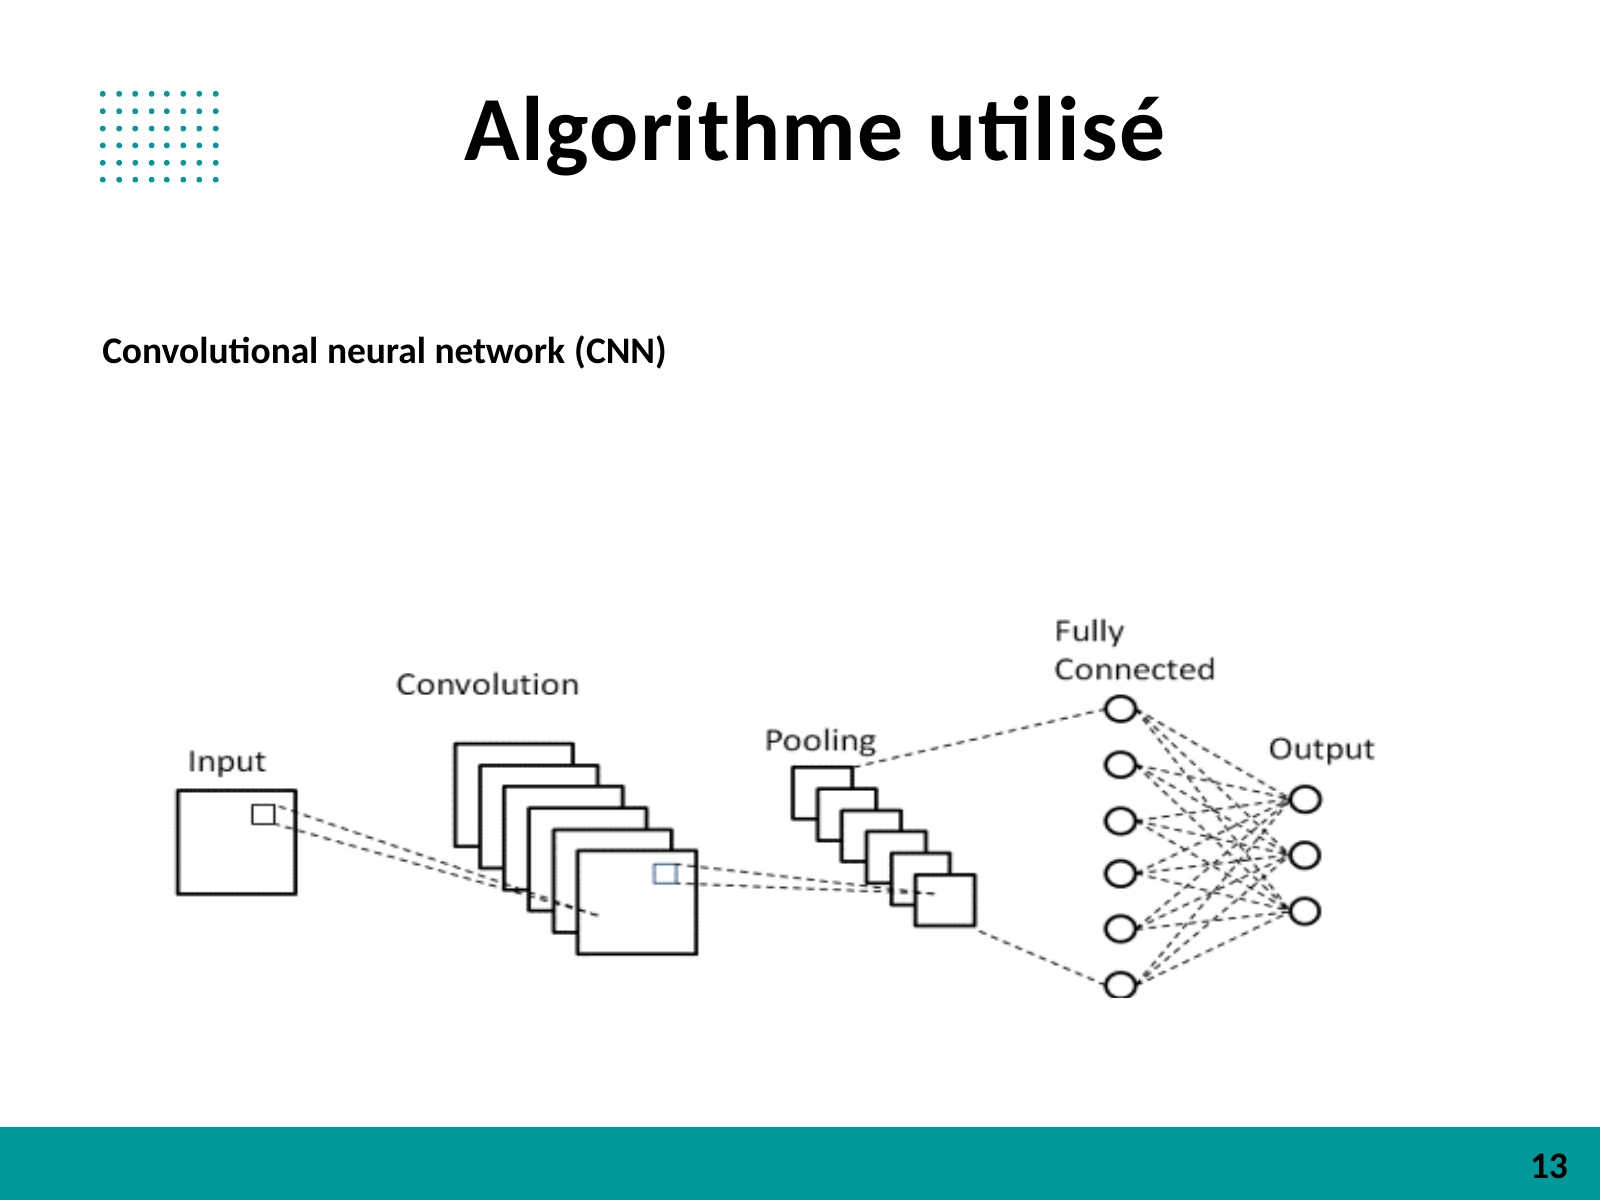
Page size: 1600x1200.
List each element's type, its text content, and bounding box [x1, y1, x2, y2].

slide_number 13 [1200, 1140, 1568, 1187]
text_box [196, 160, 203, 166]
text_box [180, 142, 187, 149]
text_box [180, 91, 187, 97]
text_box [99, 108, 106, 114]
text_box [132, 176, 139, 183]
text_box [180, 176, 187, 183]
text_box [164, 176, 170, 183]
text_box [116, 160, 123, 166]
text_box [148, 91, 155, 97]
picture [121, 599, 1401, 998]
text_box [213, 142, 219, 149]
text_box [0, 1127, 1600, 1200]
text_box [213, 125, 219, 132]
text_box [99, 91, 106, 97]
text_box [132, 125, 139, 132]
text_box [196, 142, 203, 149]
text_box [148, 142, 155, 149]
text_box [116, 108, 123, 114]
text_box [132, 160, 139, 166]
text_box [116, 91, 123, 97]
text_box [180, 108, 187, 114]
text_box [196, 176, 203, 183]
text_box [116, 176, 123, 183]
text_box [132, 91, 139, 97]
text_box [164, 125, 170, 132]
text_box [132, 108, 139, 114]
text_box [116, 125, 123, 132]
text_box [180, 160, 187, 166]
text_box [196, 91, 203, 97]
text_box [116, 142, 123, 149]
text_box [180, 125, 187, 132]
text_box [99, 125, 106, 132]
text_box [213, 176, 219, 183]
text_box Convolutional neural network (CNN) [87, 319, 870, 379]
text_box [148, 108, 155, 114]
text_box [164, 142, 170, 149]
text_box [148, 160, 155, 166]
text_box [132, 142, 139, 149]
text_box [148, 176, 155, 183]
text_box [148, 125, 155, 132]
text_box [99, 142, 106, 149]
text_box [196, 108, 203, 114]
text_box [196, 125, 203, 132]
text_box [100, 176, 106, 183]
text_box Algorithme utilisé [462, 66, 1600, 179]
